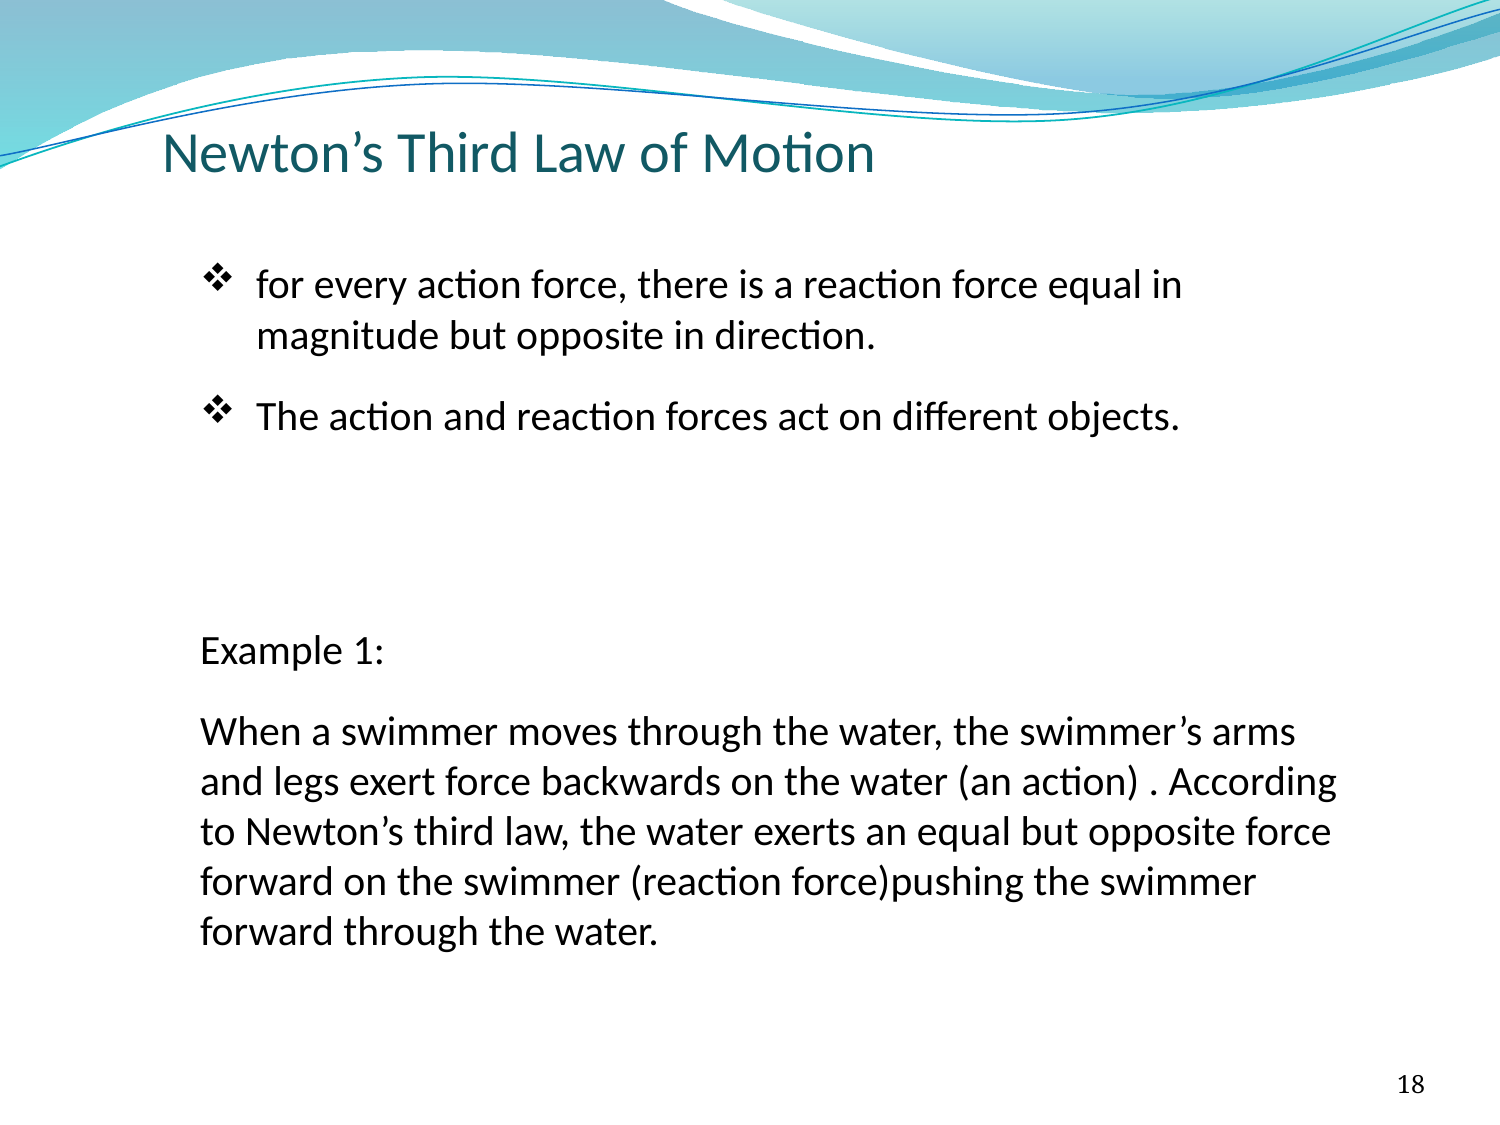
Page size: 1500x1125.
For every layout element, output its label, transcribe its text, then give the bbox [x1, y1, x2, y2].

text_box Newton’s Third Law of Motion [147, 107, 1385, 192]
slide_number 18 [1299, 1042, 1425, 1103]
